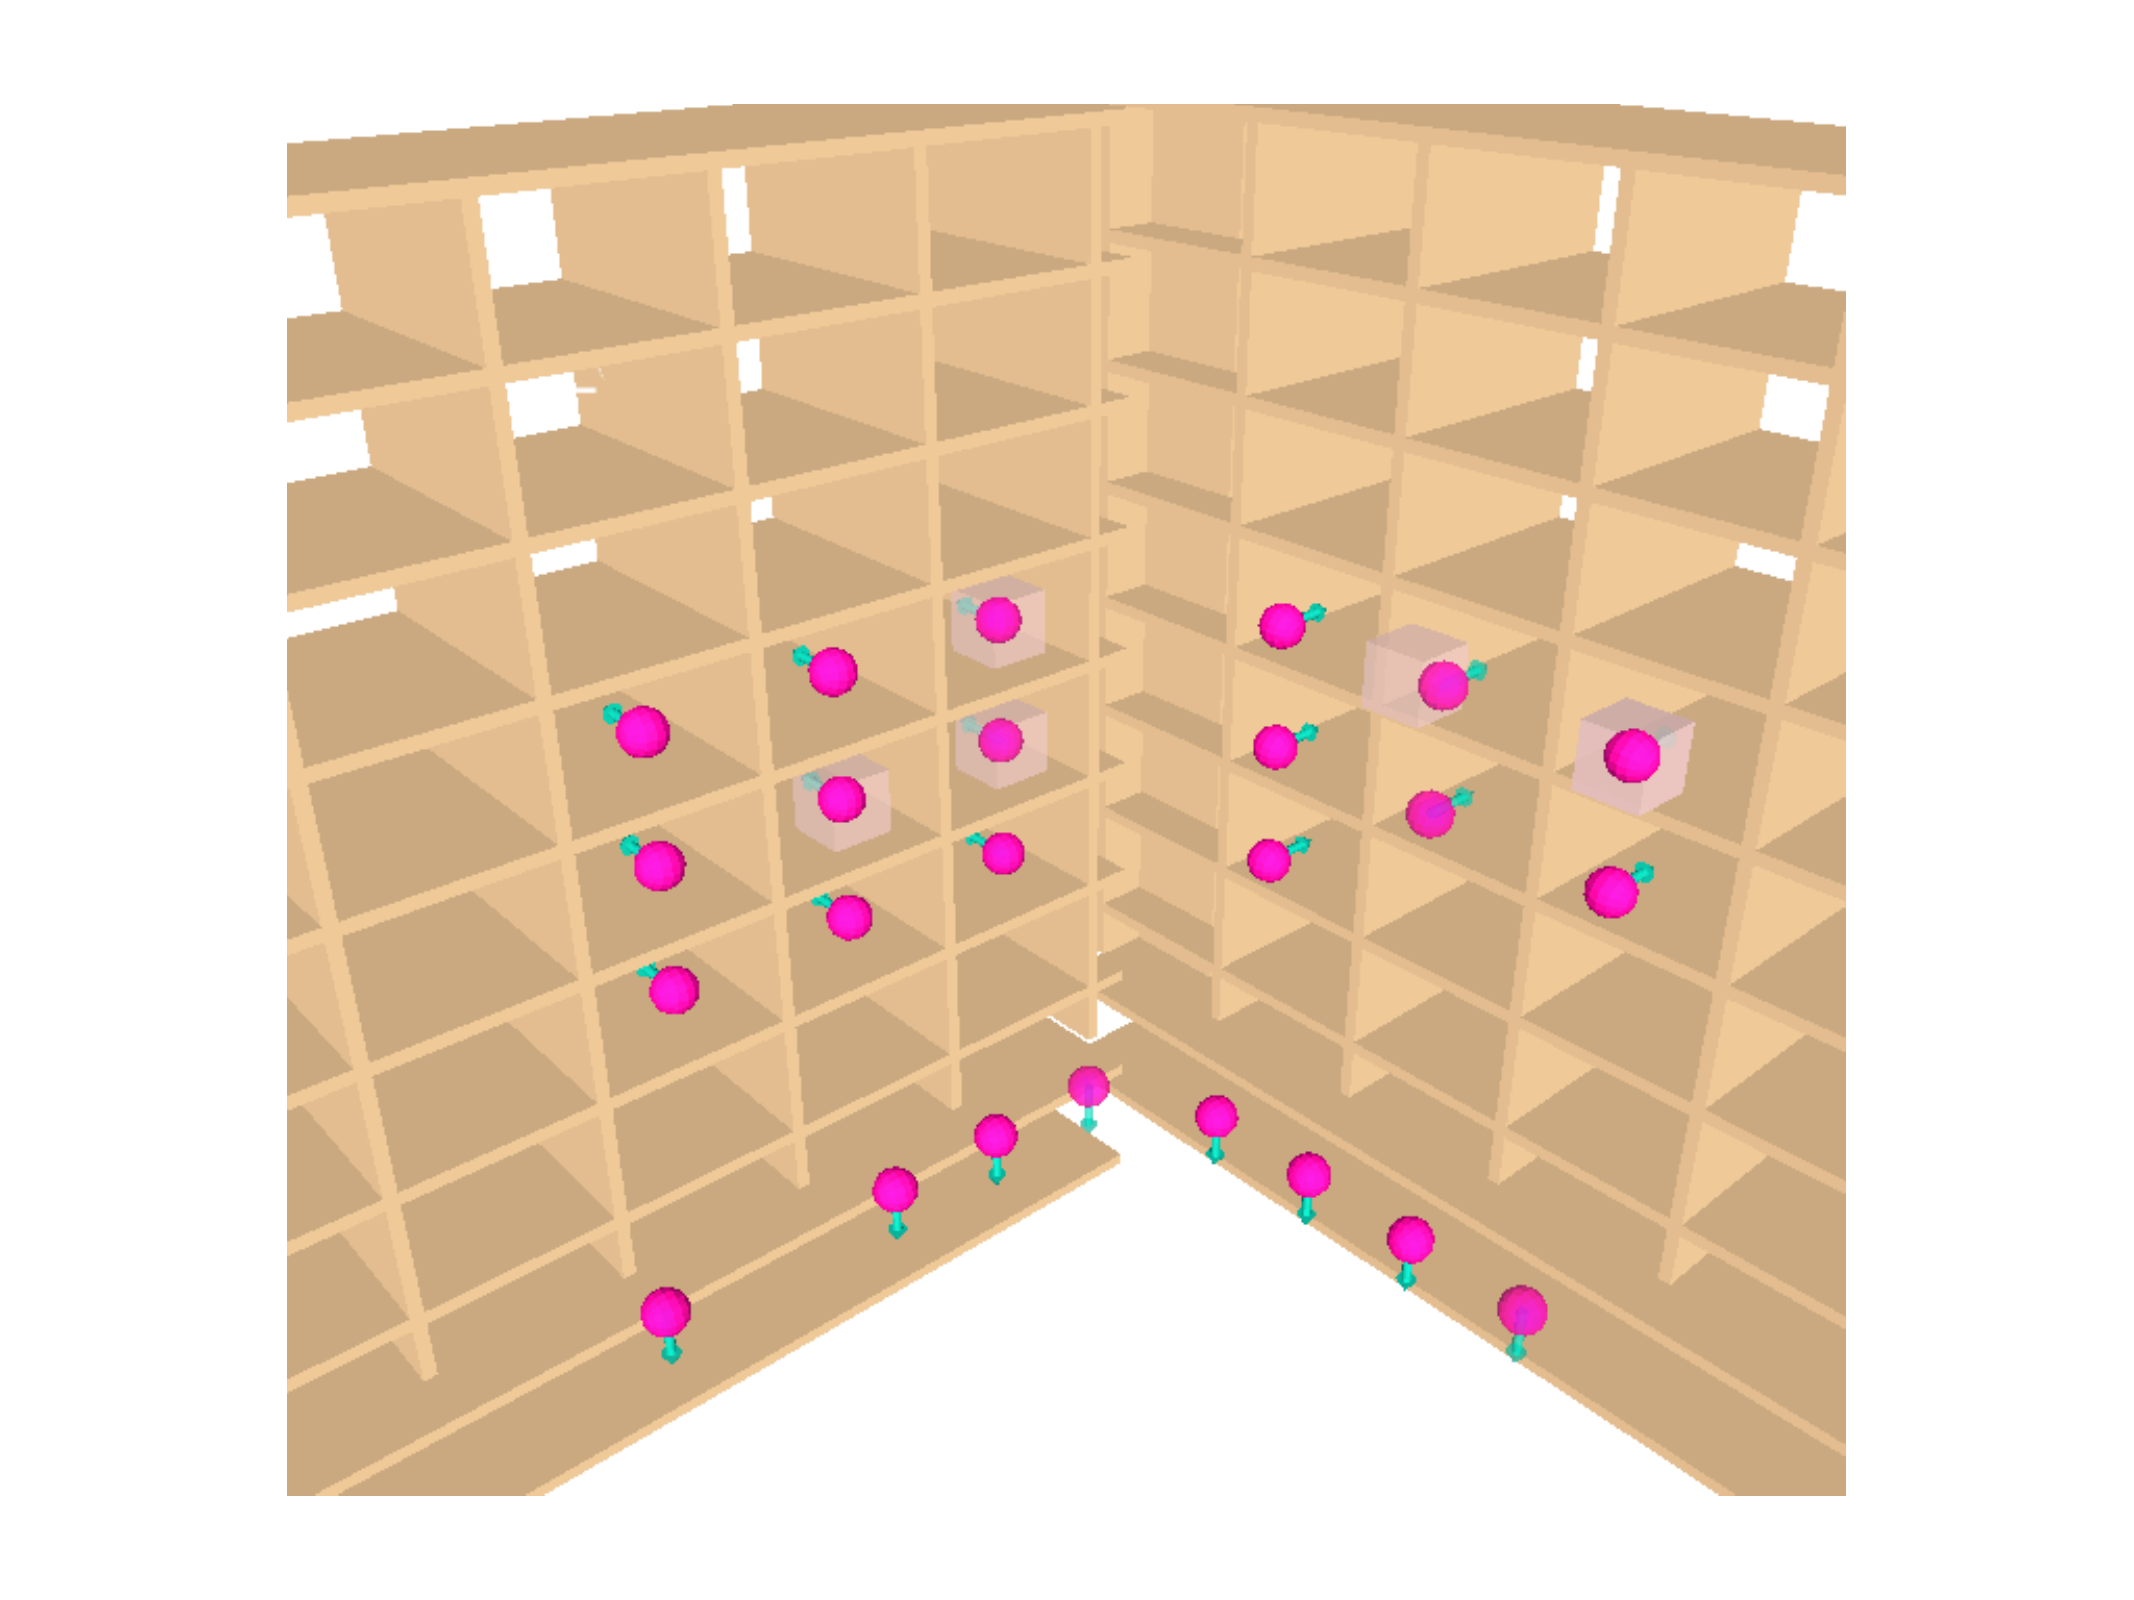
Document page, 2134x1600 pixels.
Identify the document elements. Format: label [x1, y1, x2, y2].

picture [287, 103, 1846, 1497]
